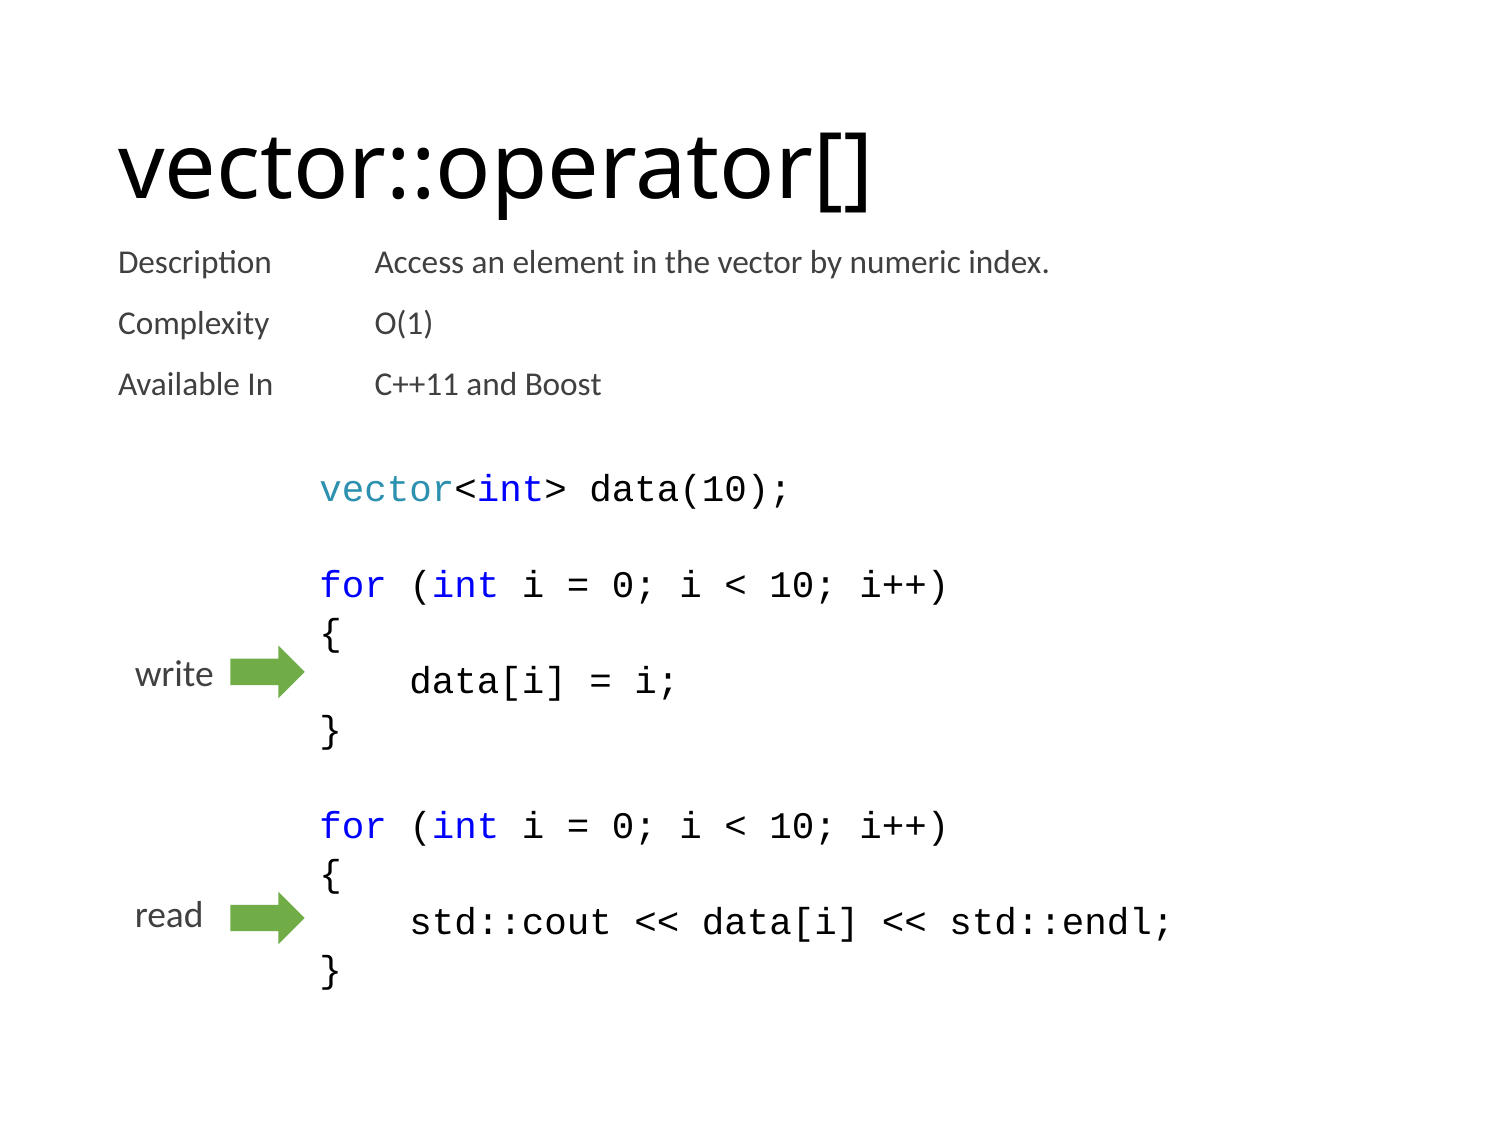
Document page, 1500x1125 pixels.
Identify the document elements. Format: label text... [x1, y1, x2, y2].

table_cell C++11 and Boost [360, 363, 1337, 424]
table_cell Available In [103, 363, 360, 424]
table_header Access an element in the vector by numeric index. [360, 241, 1337, 302]
text_box read [120, 882, 231, 943]
text_box [231, 889, 307, 947]
text_box [231, 642, 307, 701]
text_box write [120, 641, 231, 702]
title vector::operator[] [103, 59, 1397, 278]
text_box vector<int> data(10); for (int i = 0; i < 10; i++) { data[i] = i; } for (int i = 0; i < 10; i++) { std::cout << data[i] << std::endl; } [304, 453, 1208, 998]
table_cell Complexity [103, 302, 360, 363]
table_header Description [103, 241, 360, 302]
table_cell O(1) [360, 302, 1337, 363]
